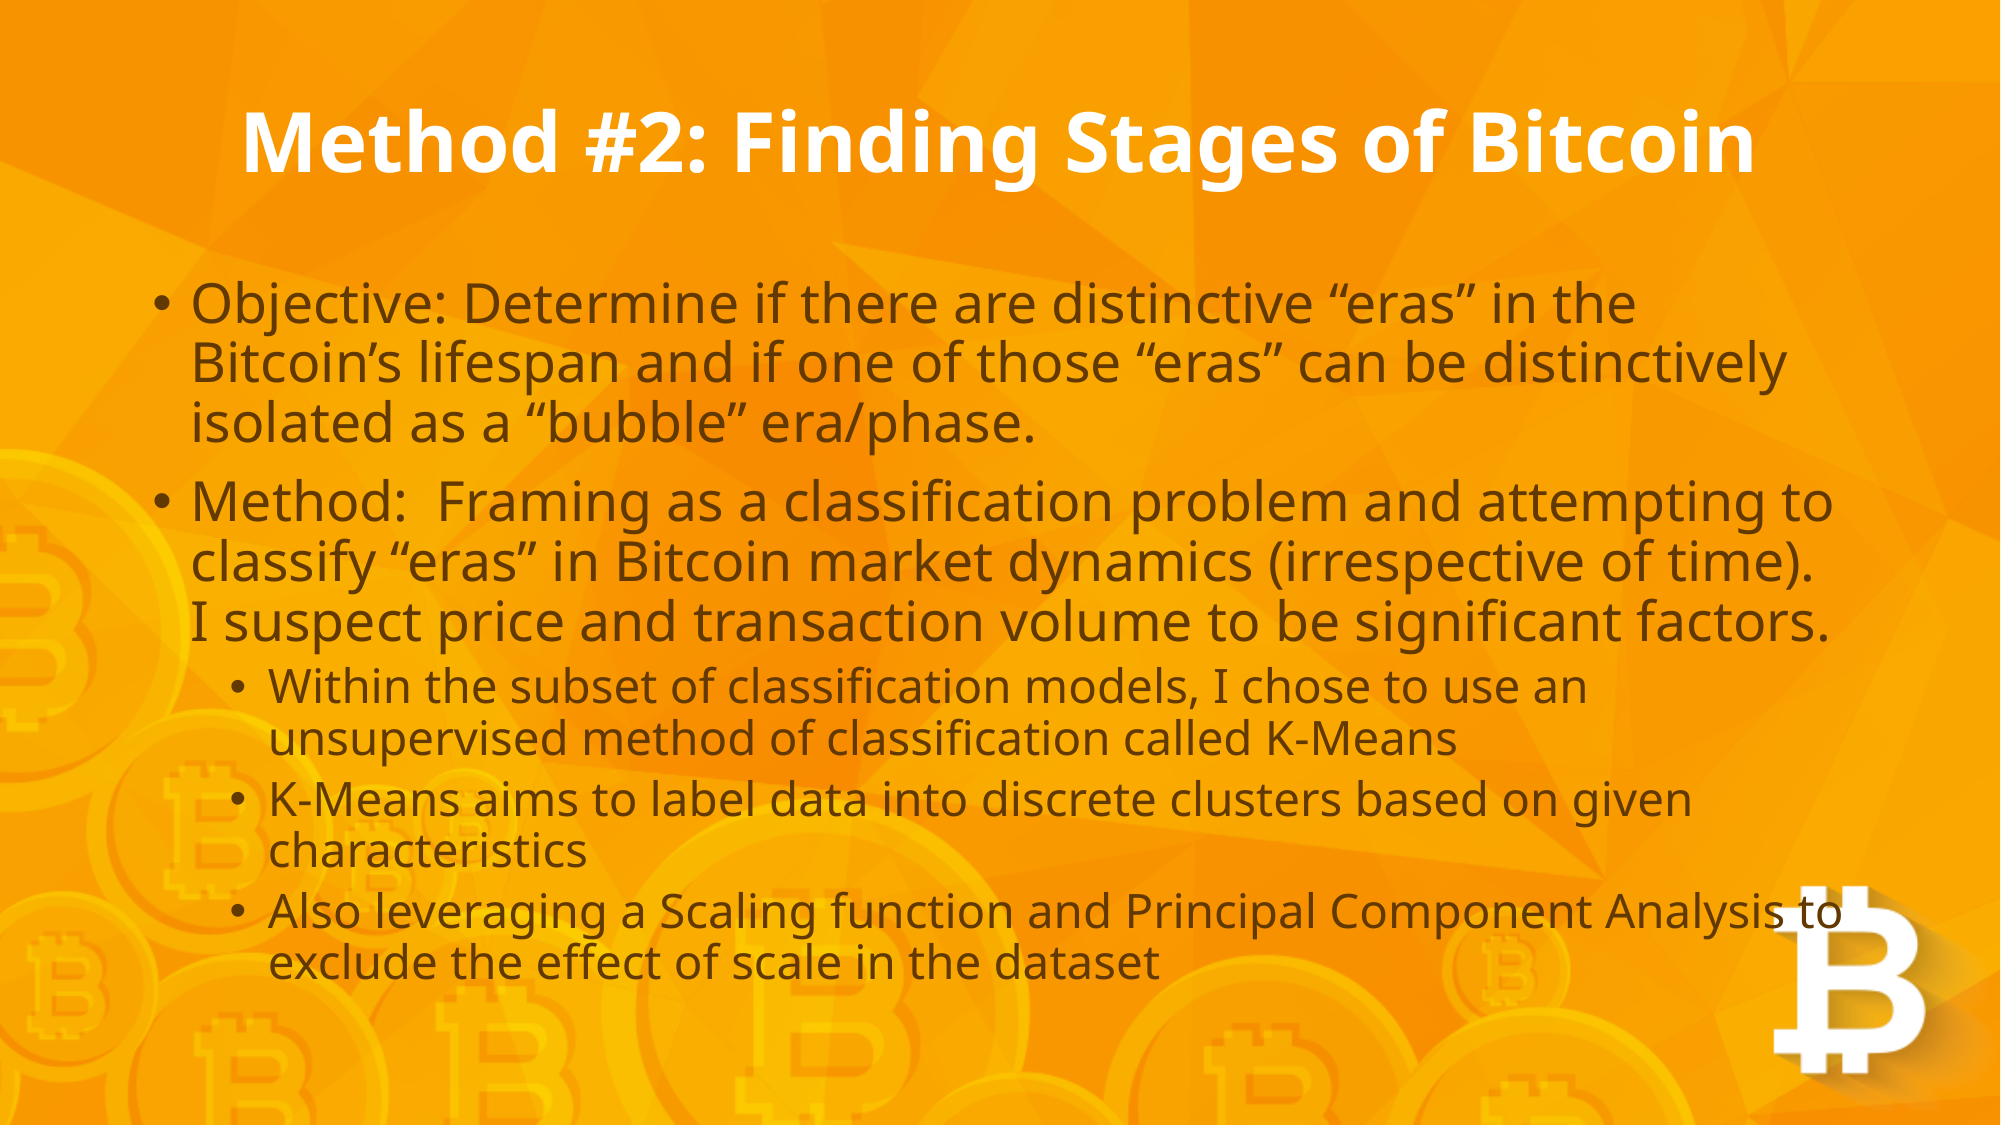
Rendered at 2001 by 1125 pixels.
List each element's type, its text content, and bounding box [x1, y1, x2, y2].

picture [0, 0, 2001, 1125]
list Objective: Determine if there are distinctive “eras” in the Bitcoin’s lifespan and if one of those “eras” can be distinctively isolated as a “bubble” era/phase. Method: Framing as a classification problem and attempting to classify “eras” in Bitcoin market dynamics (irrespective of time). I suspect price and transaction volume to be significant factors. Within the subset of classification models, I chose to use an unsupervised method of classification called K-Means K-Means aims to label data into discrete clusters based on given characteristics Also leveraging a Scaling function and Principal Component Analysis to exclude the effect of scale in the dataset [137, 267, 1863, 1014]
title Method #2: Finding Stages of Bitcoin [137, 59, 1863, 232]
